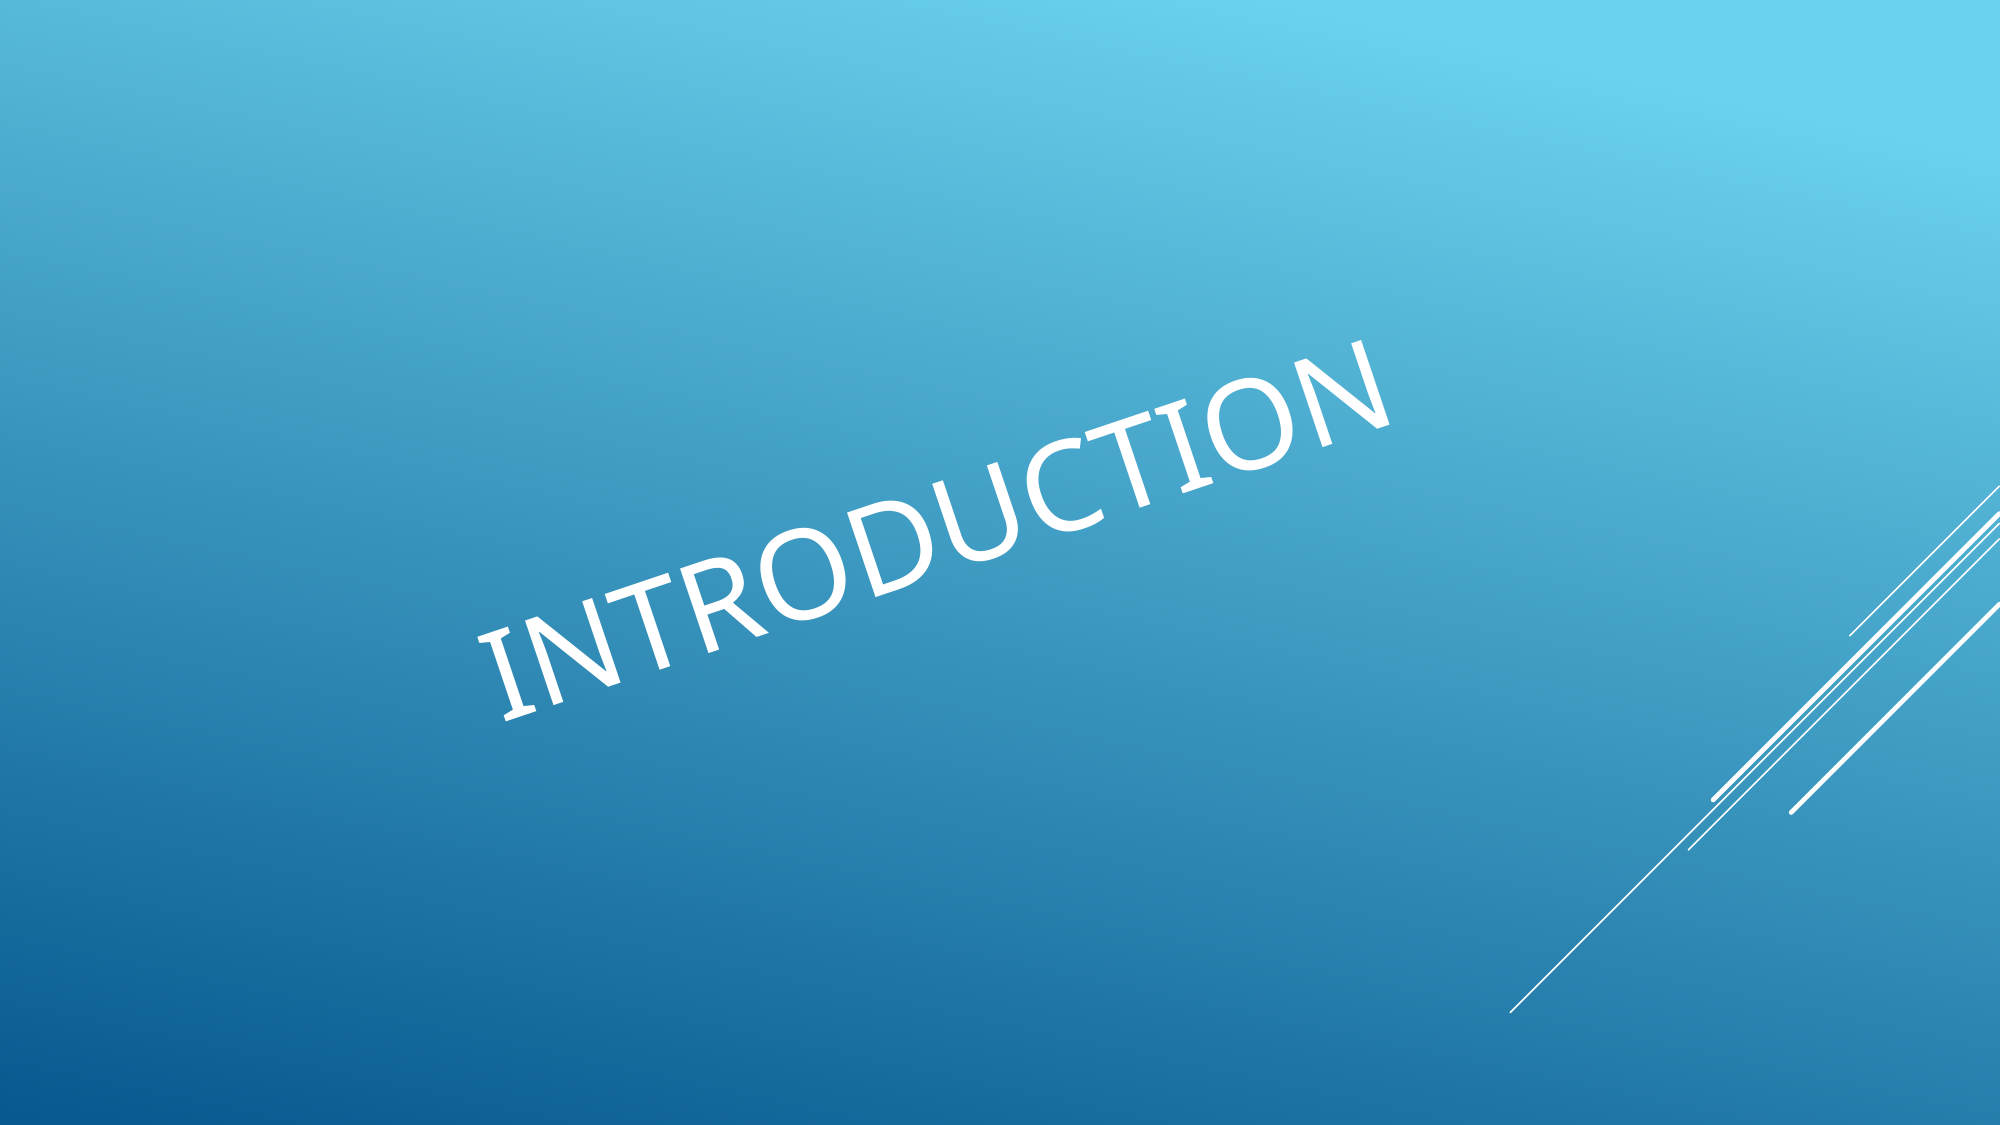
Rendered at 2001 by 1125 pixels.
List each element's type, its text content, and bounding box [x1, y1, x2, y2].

title INTRODUCTION [205, 96, 1666, 953]
